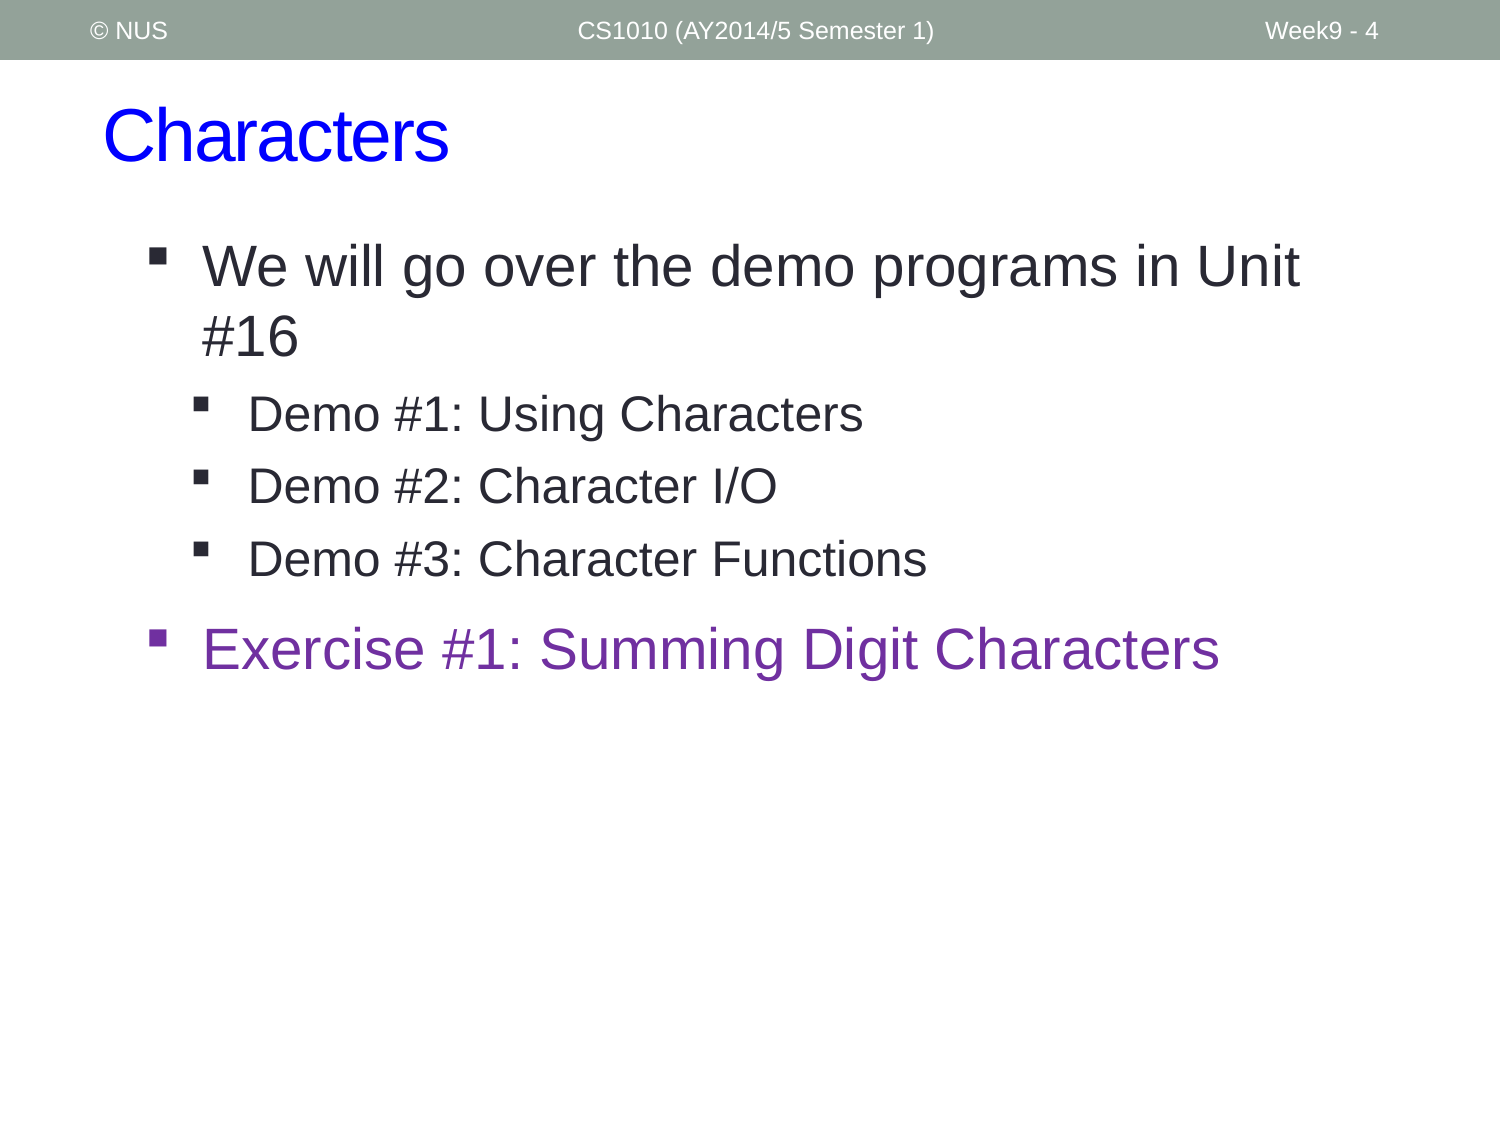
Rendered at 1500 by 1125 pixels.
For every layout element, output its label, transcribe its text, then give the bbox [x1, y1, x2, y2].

slide_number Week9 - 4 [1250, 3, 1425, 57]
footer CS1010 (AY2014/5 Semester 1) [562, 3, 1238, 57]
slide_number © NUS [75, 3, 550, 57]
text_box We will go over the demo programs in Unit #16 Demo #1: Using Characters Demo #2: Character I/O Demo #3: Character Functions Exercise #1: Summing Digit Characters [129, 220, 1387, 737]
title Characters [87, 62, 1463, 200]
